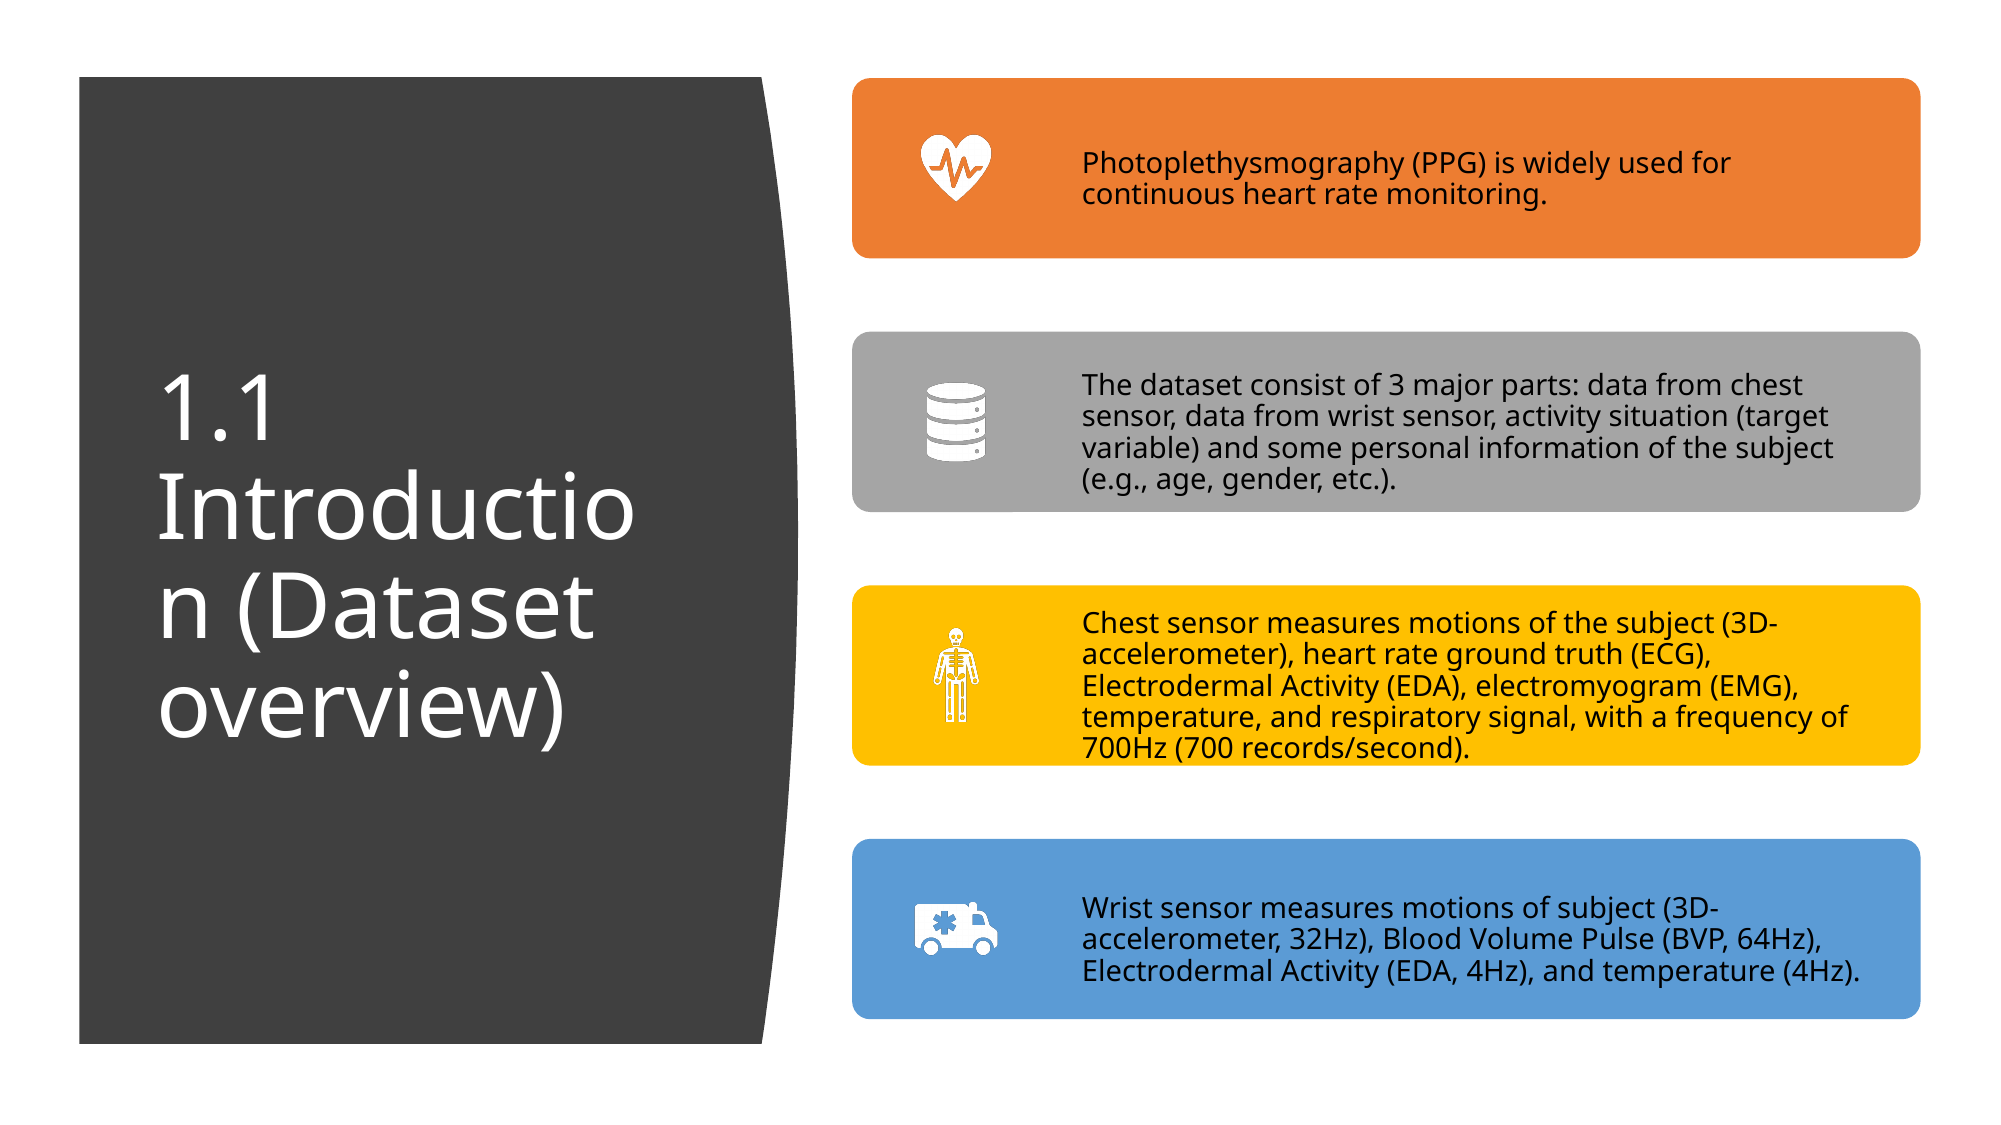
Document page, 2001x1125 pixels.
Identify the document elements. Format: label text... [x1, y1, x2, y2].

title 1.1 Introduction (Dataset overview) [141, 166, 702, 953]
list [852, 77, 1921, 1043]
text_box [78, 76, 800, 1045]
